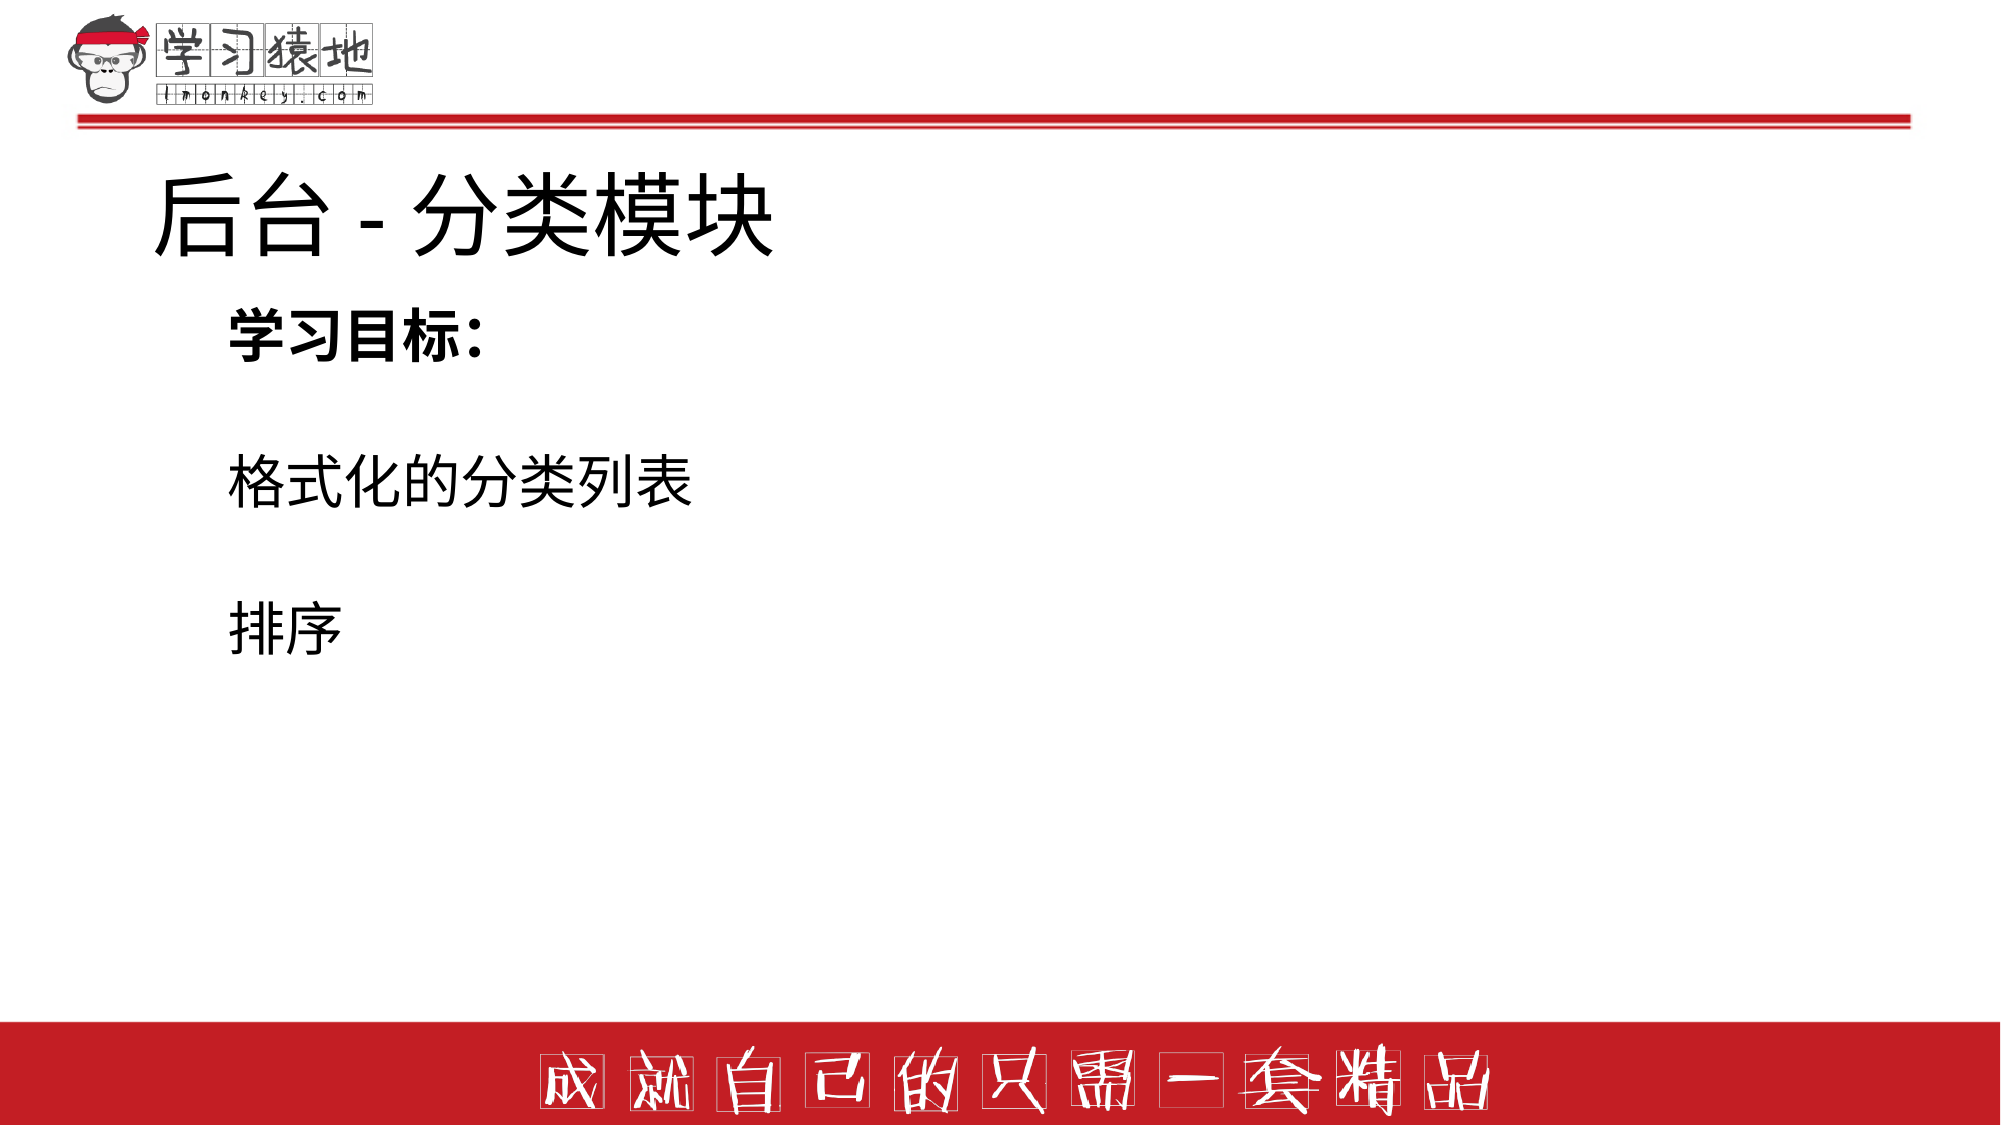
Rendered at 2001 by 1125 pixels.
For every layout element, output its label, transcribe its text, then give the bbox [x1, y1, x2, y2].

picture [0, 0, 2001, 1125]
title 后台-分类模块 [137, 161, 1863, 278]
list 学习目标： 格式化的分类列表 排序 [137, 299, 1863, 1014]
